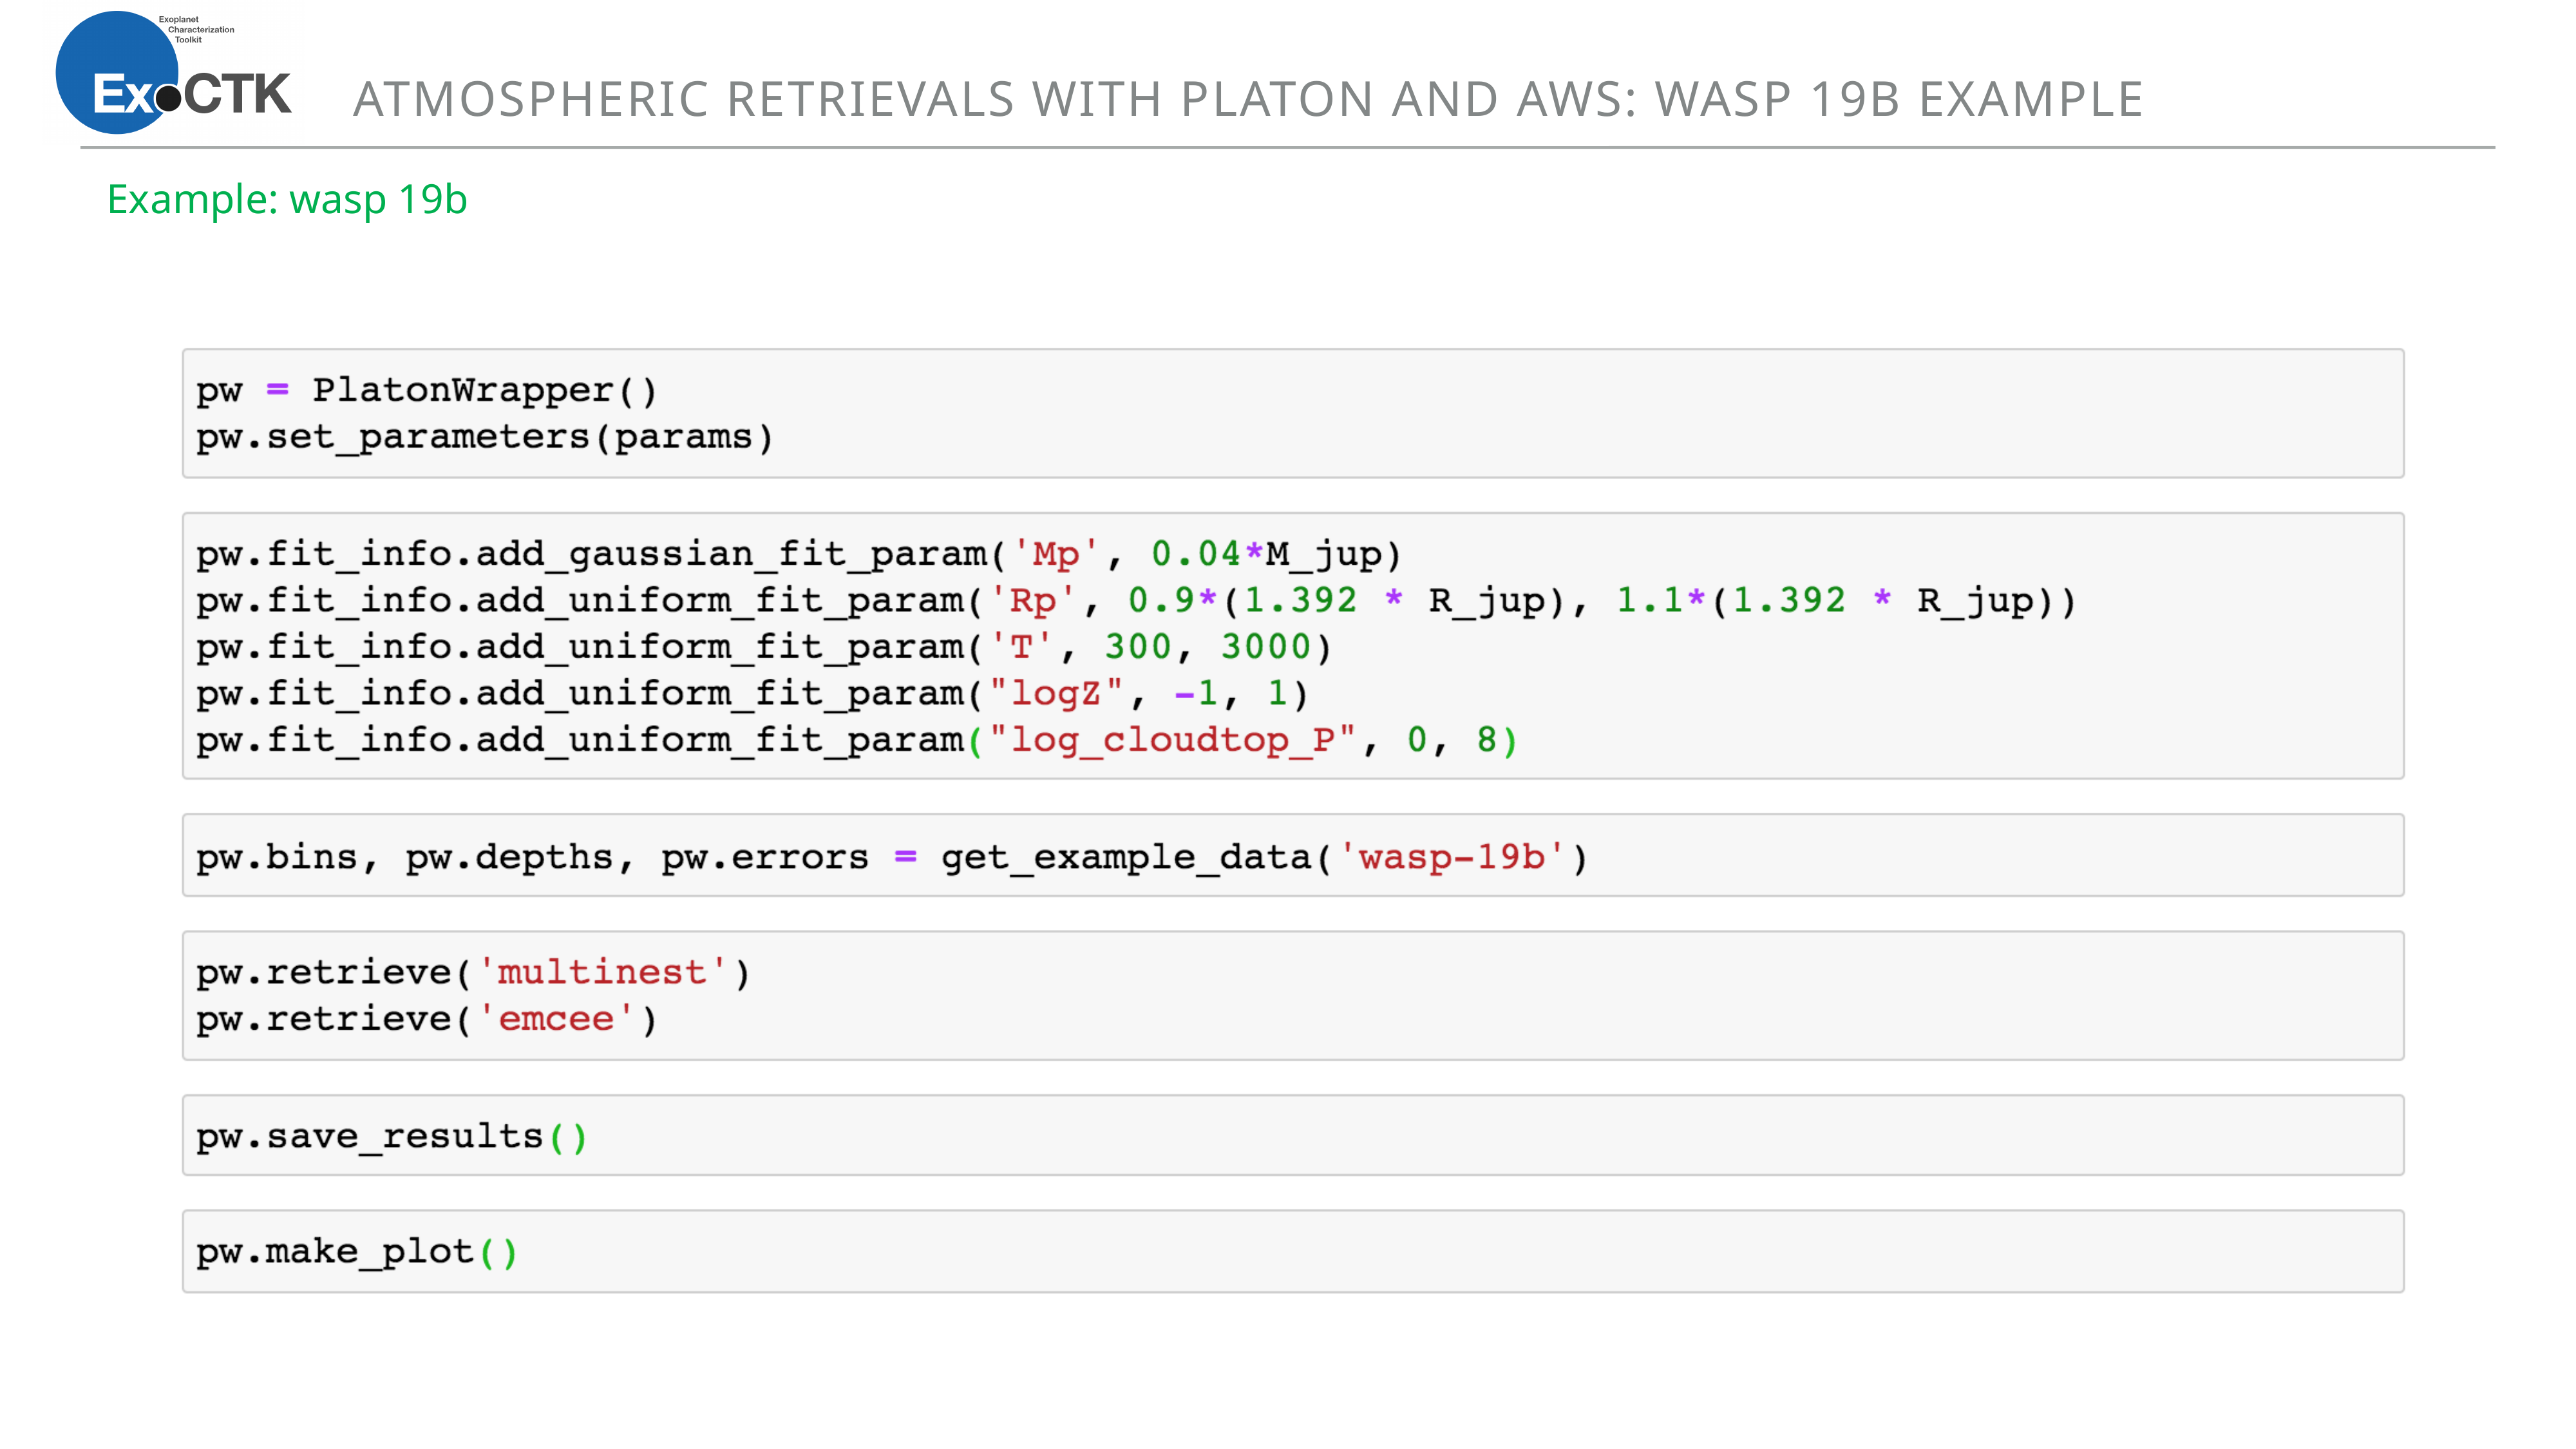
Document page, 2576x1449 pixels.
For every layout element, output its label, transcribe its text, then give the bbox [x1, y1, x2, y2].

picture [42, 0, 305, 145]
list Atmospheric Retrievals with platon and aws: wasp 19b example [347, 73, 2562, 131]
text_box Example: wasp 19b [42, 167, 534, 227]
picture [173, 339, 2425, 1305]
